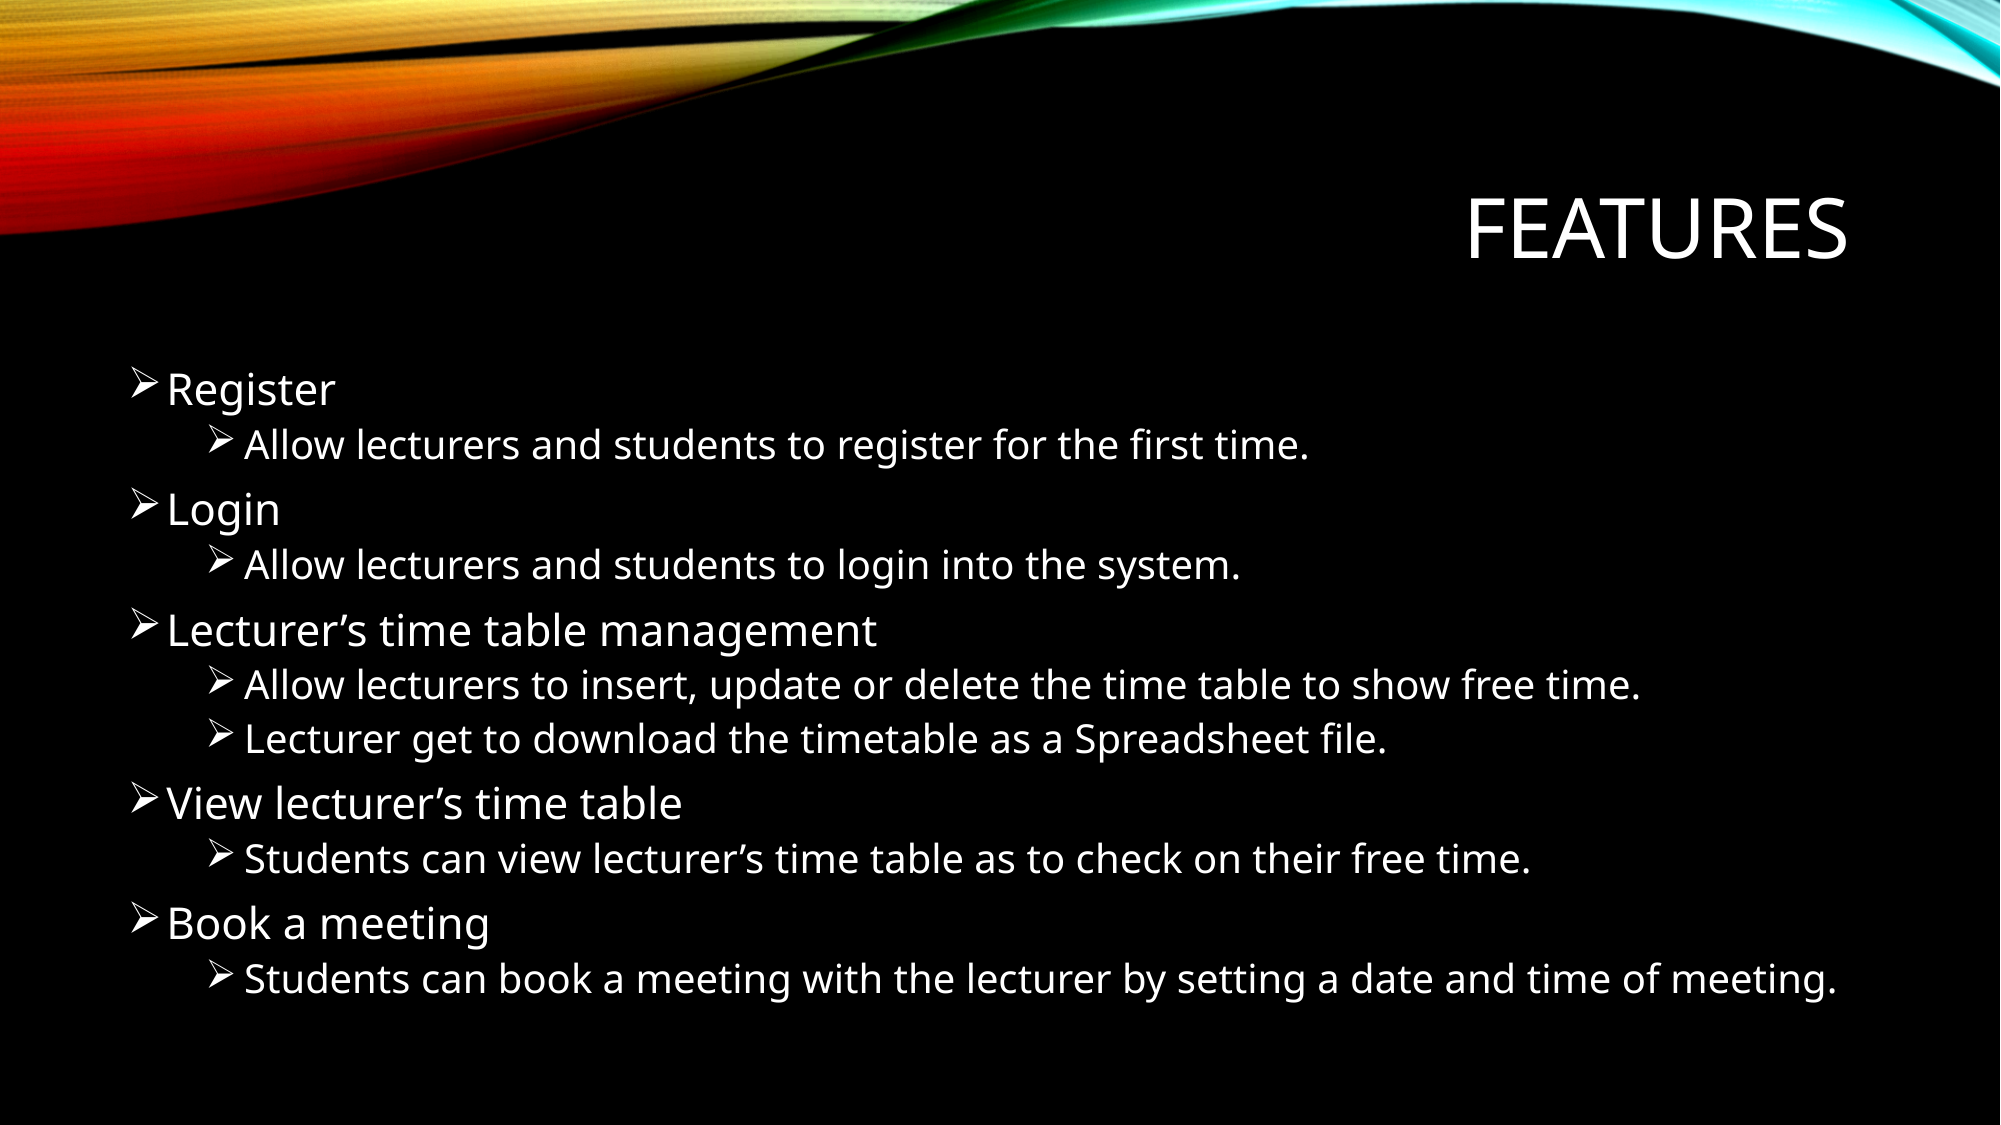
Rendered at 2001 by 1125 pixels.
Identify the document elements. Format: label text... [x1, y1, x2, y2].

picture [0, 0, 2000, 237]
title Features [474, 125, 1888, 338]
list Register Allow lecturers and students to register for the first time. Login Allow lecturers and students to login into the system. Lecturer’s time table management Allow lecturers to insert, update or delete the time table to show free time. Lecturer get to download the timetable as a Spreadsheet file. View lecturer’s time table Students can view lecturer’s time table as to check on their free time. Book a meeting Students can book a meeting with the lecturer by setting a date and time of meeting. [112, 360, 1888, 1021]
